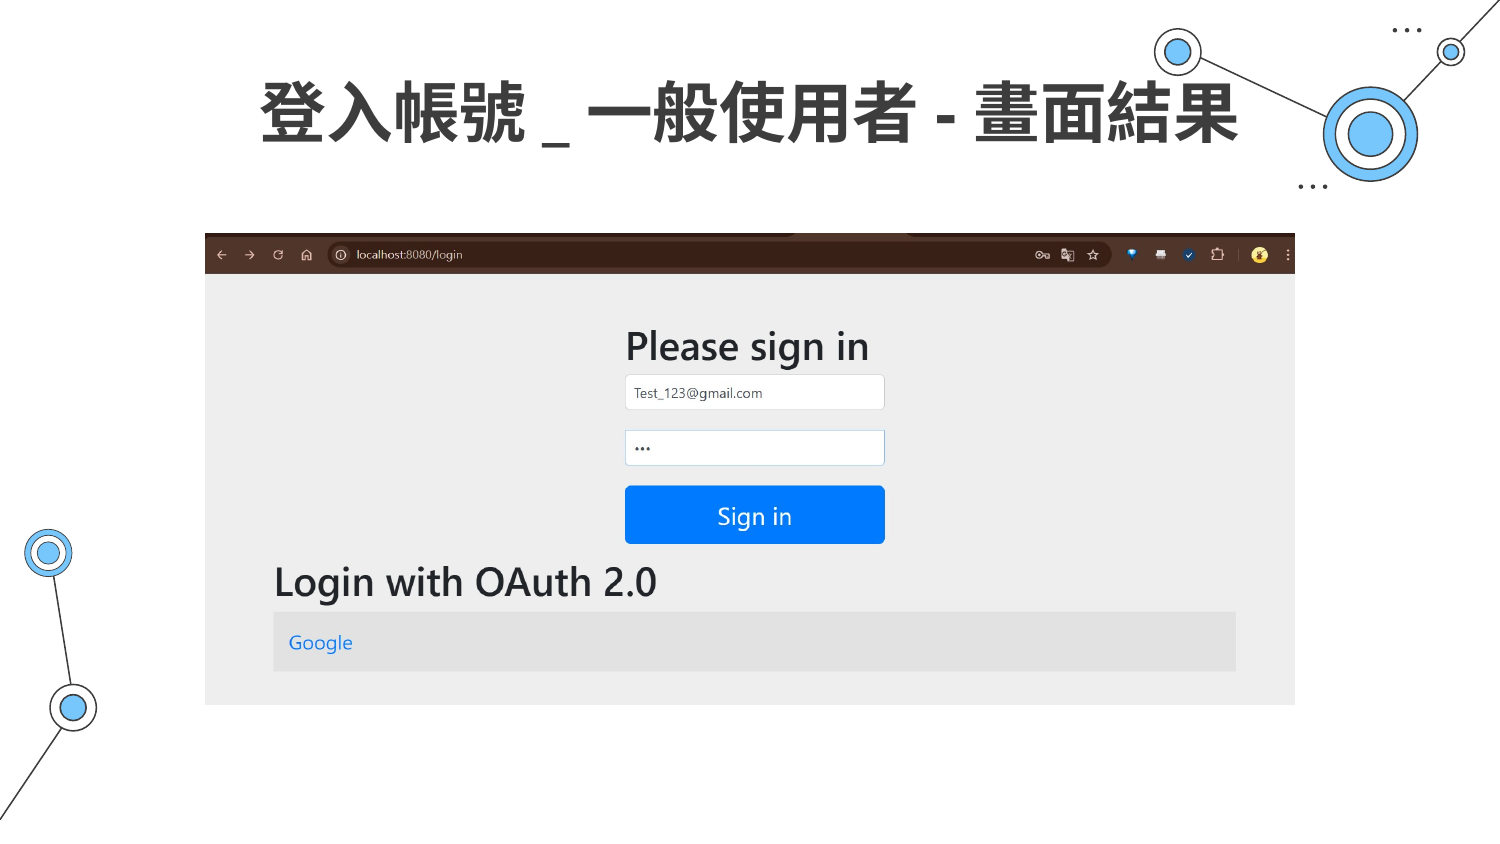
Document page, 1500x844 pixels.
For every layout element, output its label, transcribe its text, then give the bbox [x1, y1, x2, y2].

title 登入帳號_一般使用者-畫面結果 [0, 55, 1500, 150]
picture [205, 233, 1295, 705]
